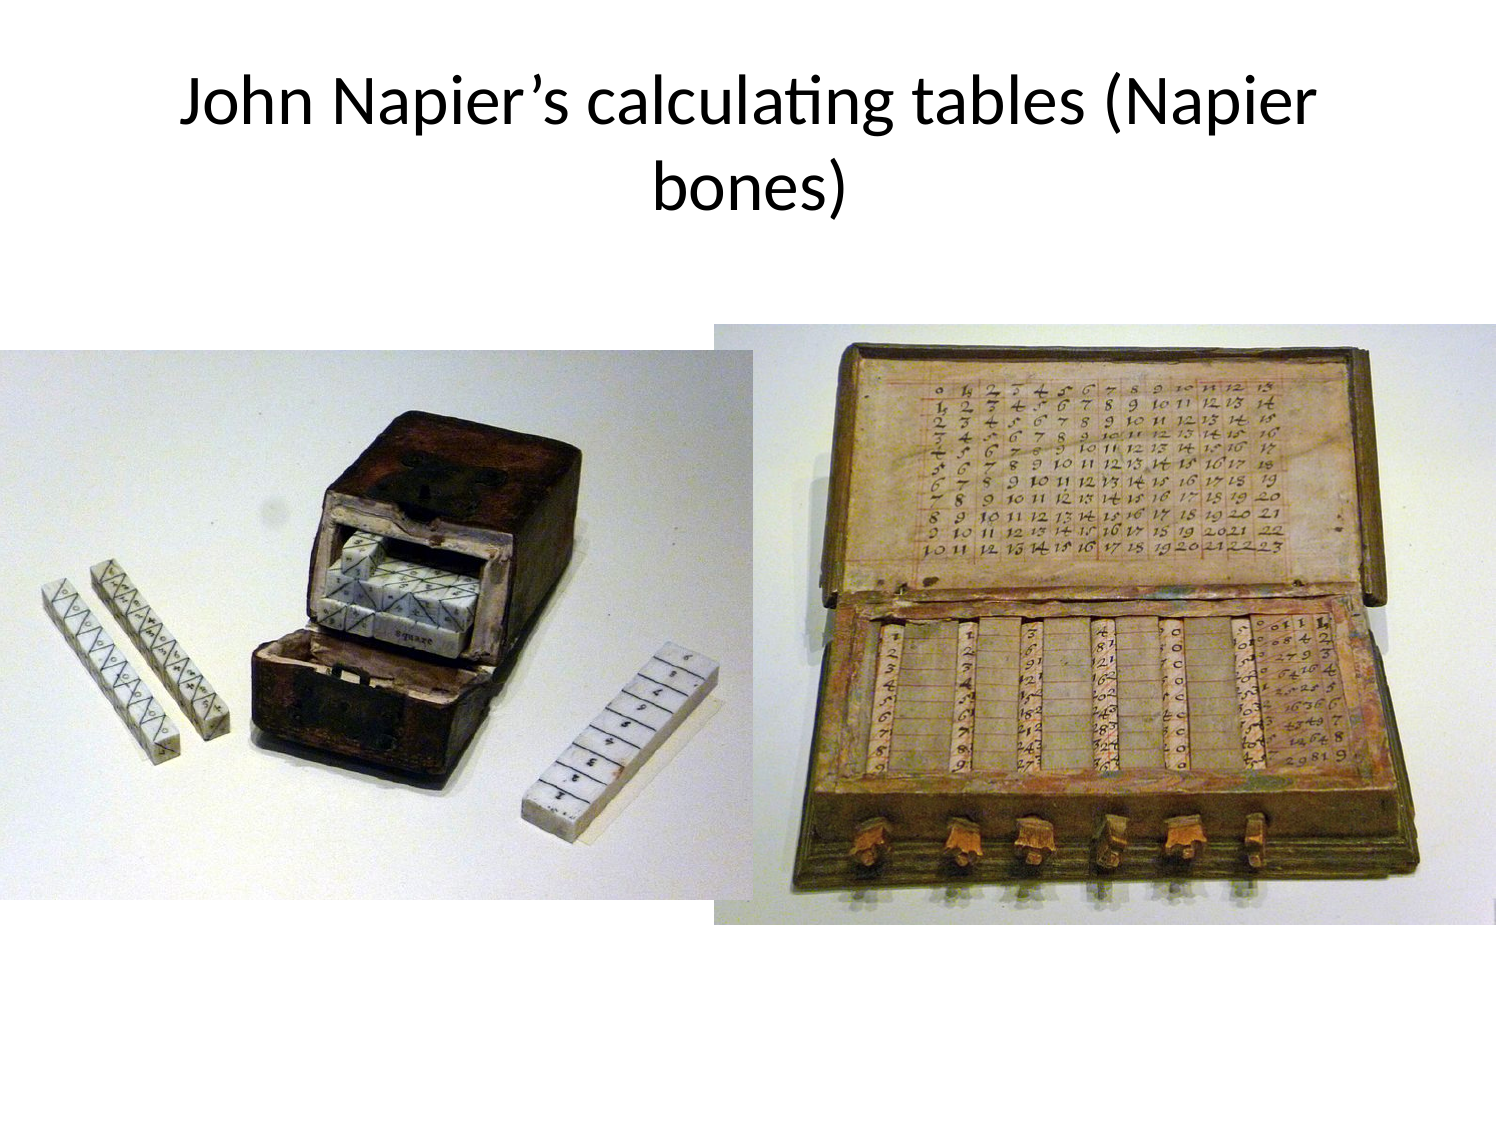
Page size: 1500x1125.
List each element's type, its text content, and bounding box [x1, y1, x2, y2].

title John Napier’s calculating tables (Napier bones) [75, 45, 1425, 233]
picture [0, 324, 1496, 926]
